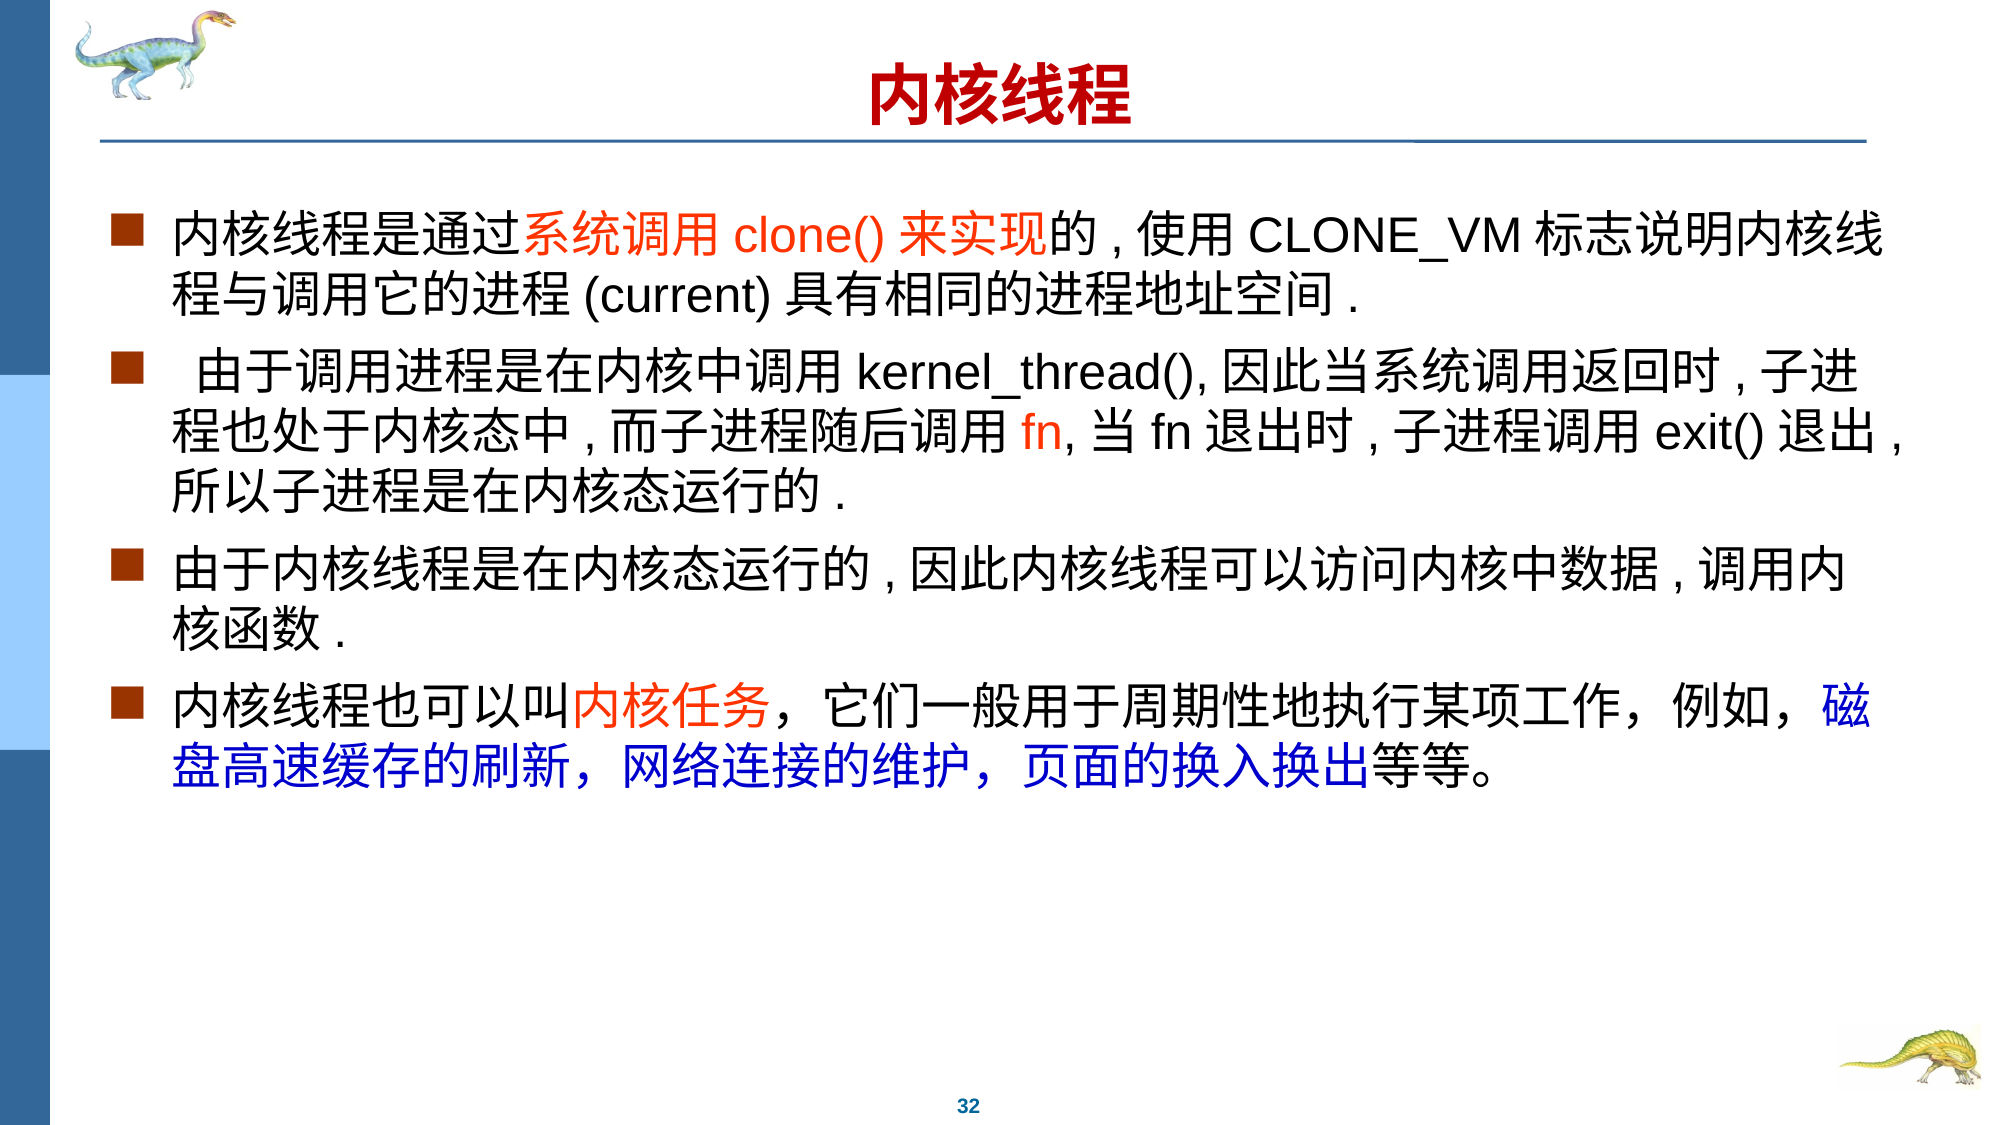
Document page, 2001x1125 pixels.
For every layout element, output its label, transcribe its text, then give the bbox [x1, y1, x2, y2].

picture [1837, 1023, 1982, 1090]
title 内核线程 [99, 45, 1901, 141]
list 内核线程是通过系统调用clone()来实现的,使用CLONE_VM标志说明内核线程与调用它的进程(current)具有相同的进程地址空间. 由于调用进程是在内核中调用kernel_thread(),因此当系统调用返回时,子进程也处于内核态中,而子进程随后调用fn,当fn退出时,子进程调用exit()退出,所以子进程是在内核态运行的. 由于内核线程是在内核态运行的,因此内核线程可以访问内核中数据,调用内核函数. 内核线程也可以叫内核任务，它们一般用于周期性地执行某项工作，例如，磁盘高速缓存的刷新，网络连接的维护，页面的换入换出等等。 [99, 194, 1901, 938]
picture [62, 0, 254, 110]
